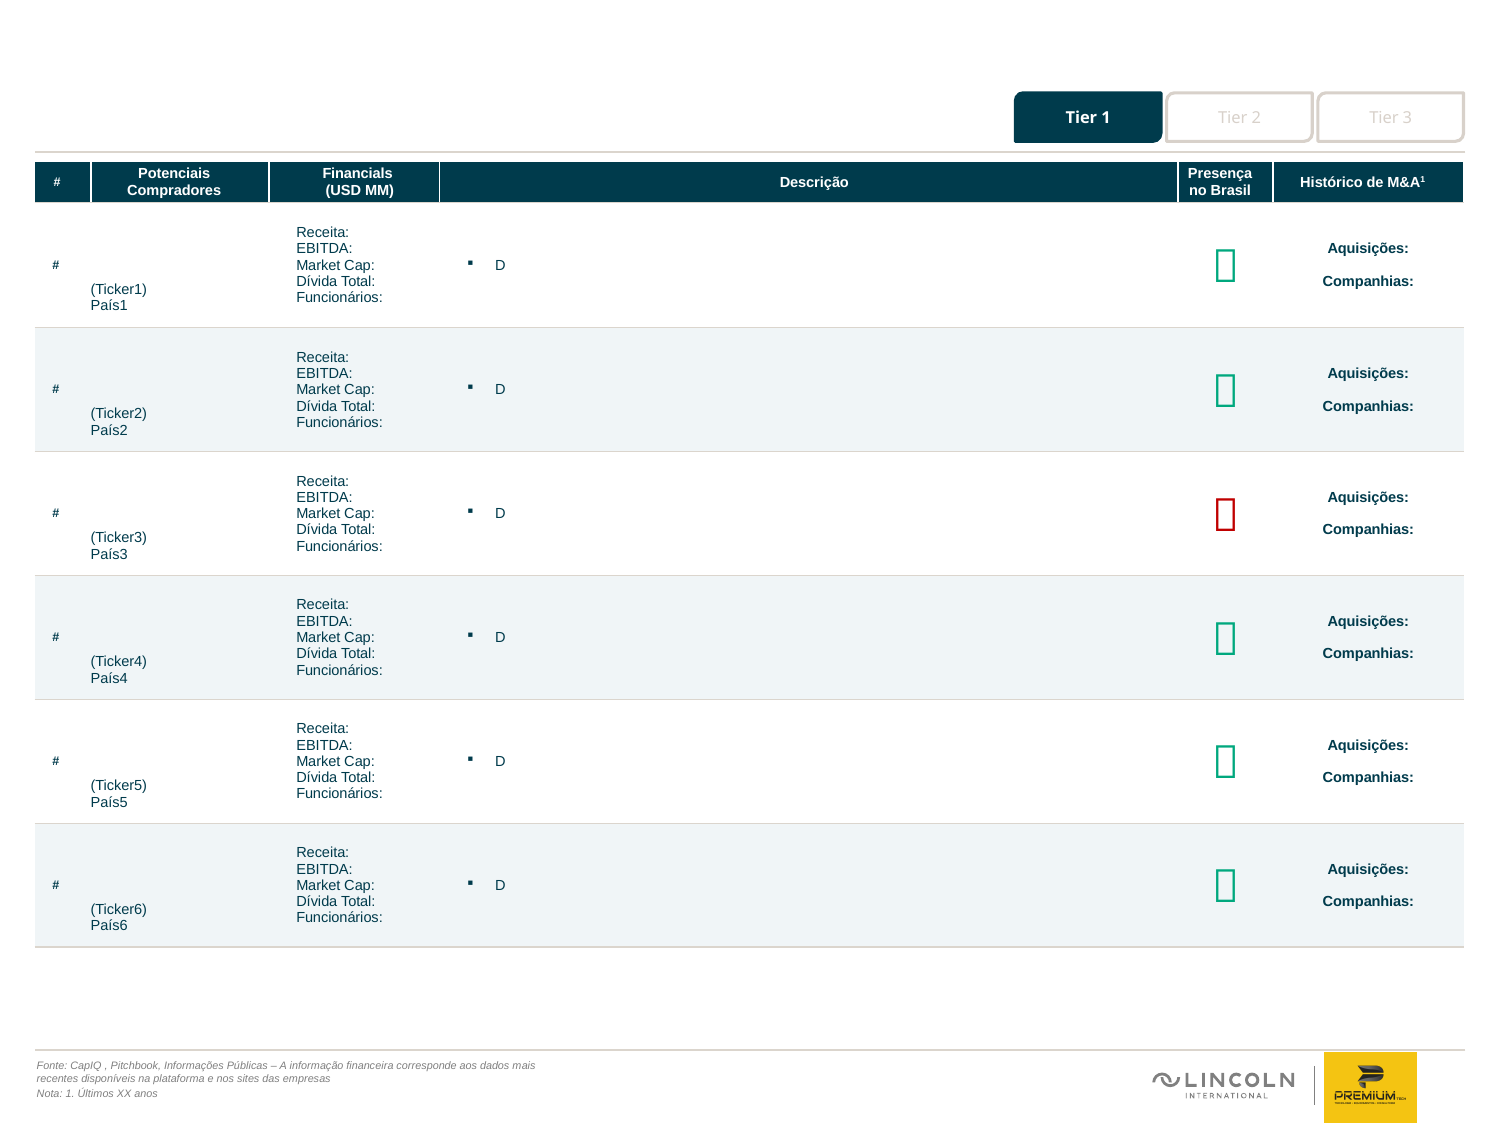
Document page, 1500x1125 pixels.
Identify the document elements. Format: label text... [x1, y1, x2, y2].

table_cell  [1178, 700, 1273, 823]
table_header Presença no Brasil [1179, 162, 1272, 202]
table_cell # [35, 203, 91, 327]
table_cell Receita: EBITDA: Market Cap: Dívida Total: Funcionários: [269, 824, 439, 946]
table_cell # [35, 824, 91, 946]
table_cell (Ticker6) País6 [91, 824, 269, 946]
table_cell D [439, 328, 1178, 451]
table_cell  [1178, 824, 1273, 946]
table_cell # [35, 700, 91, 823]
table_cell  [1178, 576, 1273, 699]
table_cell D [439, 452, 1178, 575]
table_cell (Ticker4) País4 [91, 576, 269, 699]
table_header Potenciais Compradores [92, 162, 268, 202]
table_header # [35, 162, 90, 202]
table_cell (Ticker1) País1 [91, 203, 269, 327]
table_cell (Ticker2) País2 [91, 328, 269, 451]
table_header Histórico de M&A1 [1274, 162, 1463, 202]
table_cell  [1178, 203, 1273, 327]
table_cell D [439, 203, 1178, 327]
table_cell (Ticker5) País5 [91, 700, 269, 823]
table_cell  [1178, 328, 1273, 451]
table_cell D [439, 576, 1178, 699]
table_cell  [1178, 452, 1273, 575]
picture [1324, 1052, 1418, 1123]
table_cell Receita: EBITDA: Market Cap: Dívida Total: Funcionários: [269, 452, 439, 575]
table_cell D [439, 700, 1178, 823]
table_cell (Ticker3) País3 [91, 452, 269, 575]
table_cell Aquisições: Companhias: [1273, 328, 1464, 451]
table_cell # [35, 576, 91, 699]
table_cell Aquisições: Companhias: [1273, 824, 1464, 946]
table_header Financials (USD MM) [270, 162, 439, 202]
table_cell Receita: EBITDA: Market Cap: Dívida Total: Funcionários: [269, 700, 439, 823]
table_cell # [35, 328, 91, 451]
table_cell # [35, 452, 91, 575]
table_cell Receita: EBITDA: Market Cap: Dívida Total: Funcionários: [269, 203, 439, 327]
table_cell Receita: EBITDA: Market Cap: Dívida Total: Funcionários: [269, 328, 439, 451]
table_cell Aquisições: Companhias: [1273, 452, 1464, 575]
table_cell D [439, 824, 1178, 946]
table_cell Aquisições: Companhias: [1273, 203, 1464, 327]
table_header Descrição [440, 162, 1177, 202]
table_cell Receita: EBITDA: Market Cap: Dívida Total: Funcionários: [269, 576, 439, 699]
table_cell Aquisições: Companhias: [1273, 576, 1464, 699]
table_cell Aquisições: Companhias: [1273, 700, 1464, 823]
